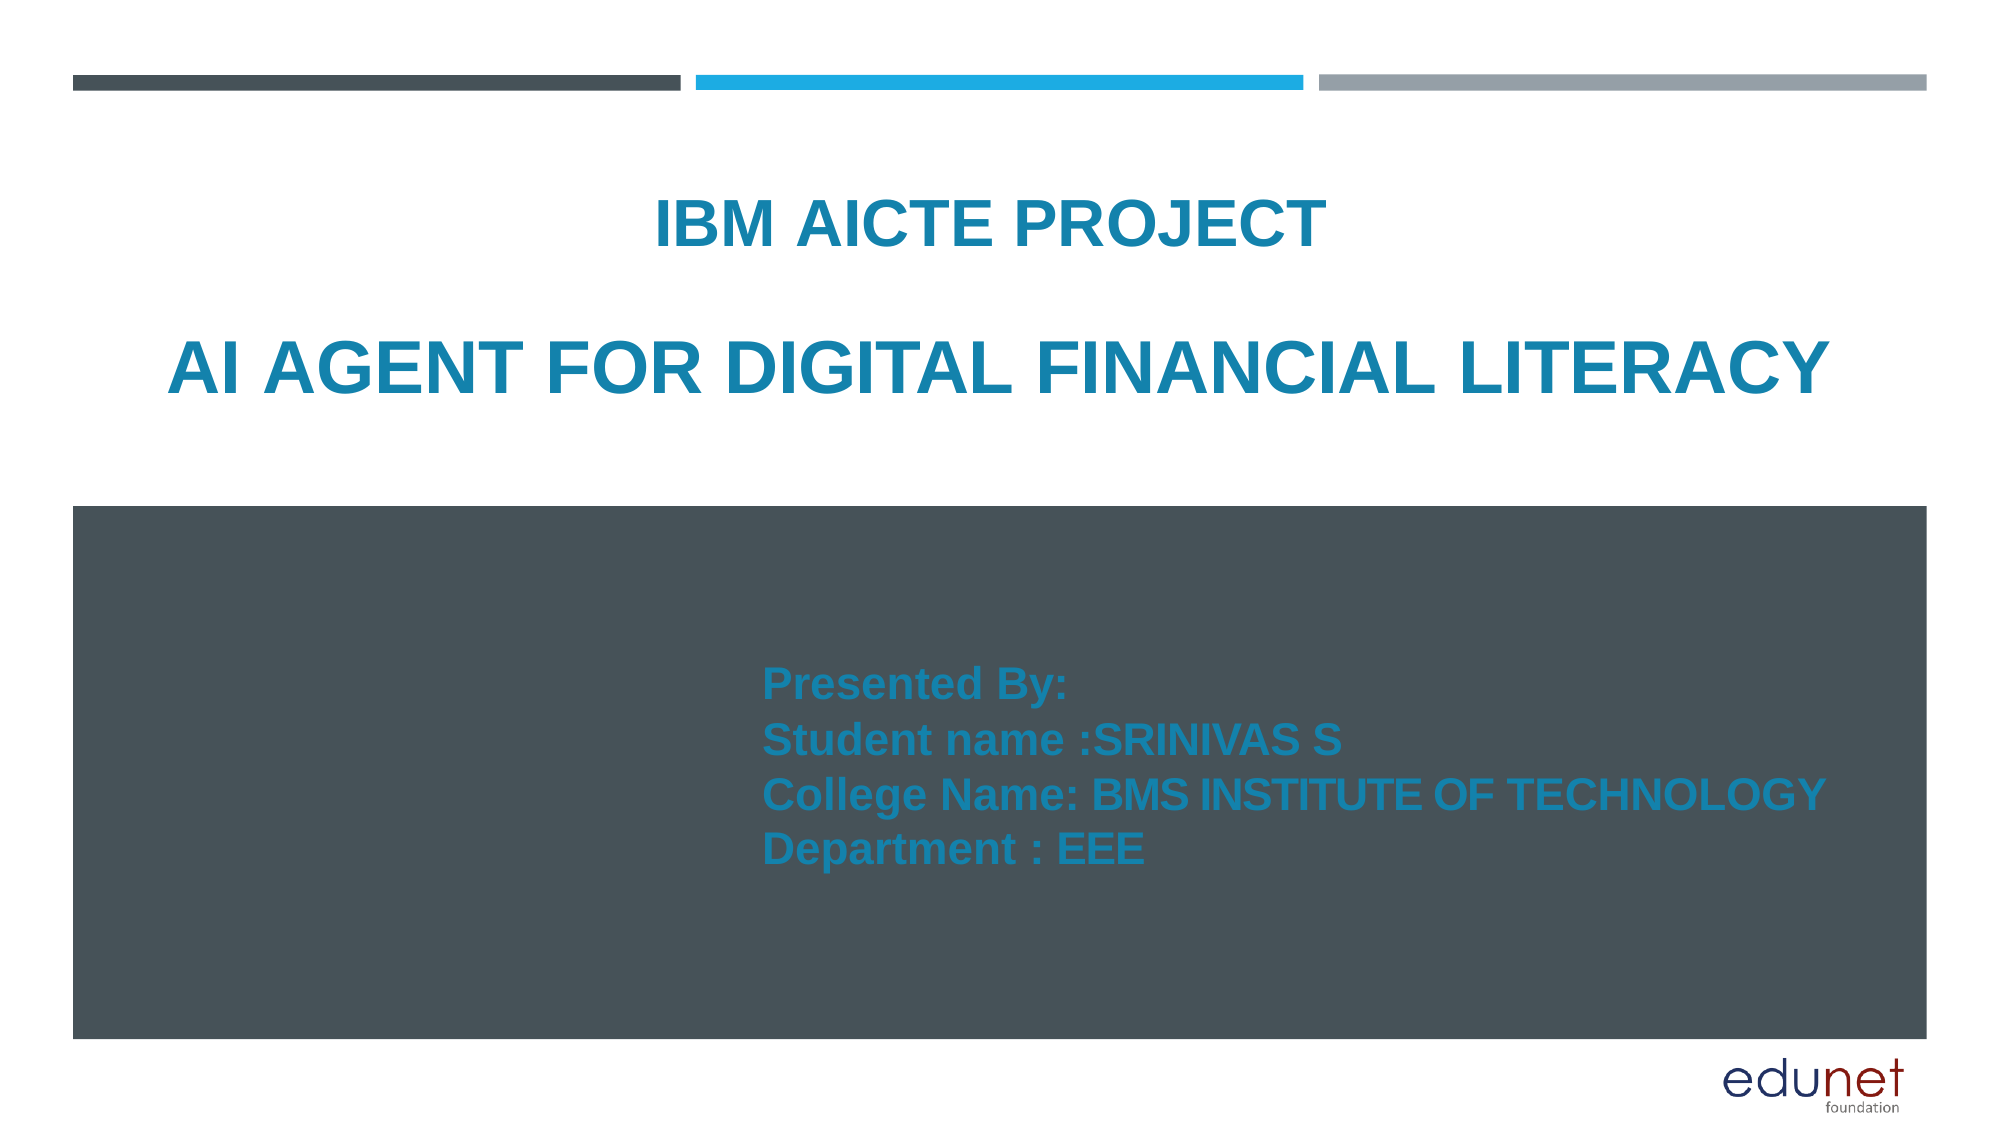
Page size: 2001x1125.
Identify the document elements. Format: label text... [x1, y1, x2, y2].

text_box AI AGENT FOR DIGITAL FINANCIAL LITERACY [164, 316, 1838, 409]
title IBM AICTE PROJECT [652, 177, 1329, 368]
picture [1723, 1057, 1904, 1113]
text_box Presented By: Student name :SRINIVAS S College Name: BMS INSTITUTE OF TECHNOLOGY Department : EEE [73, 506, 1927, 1040]
